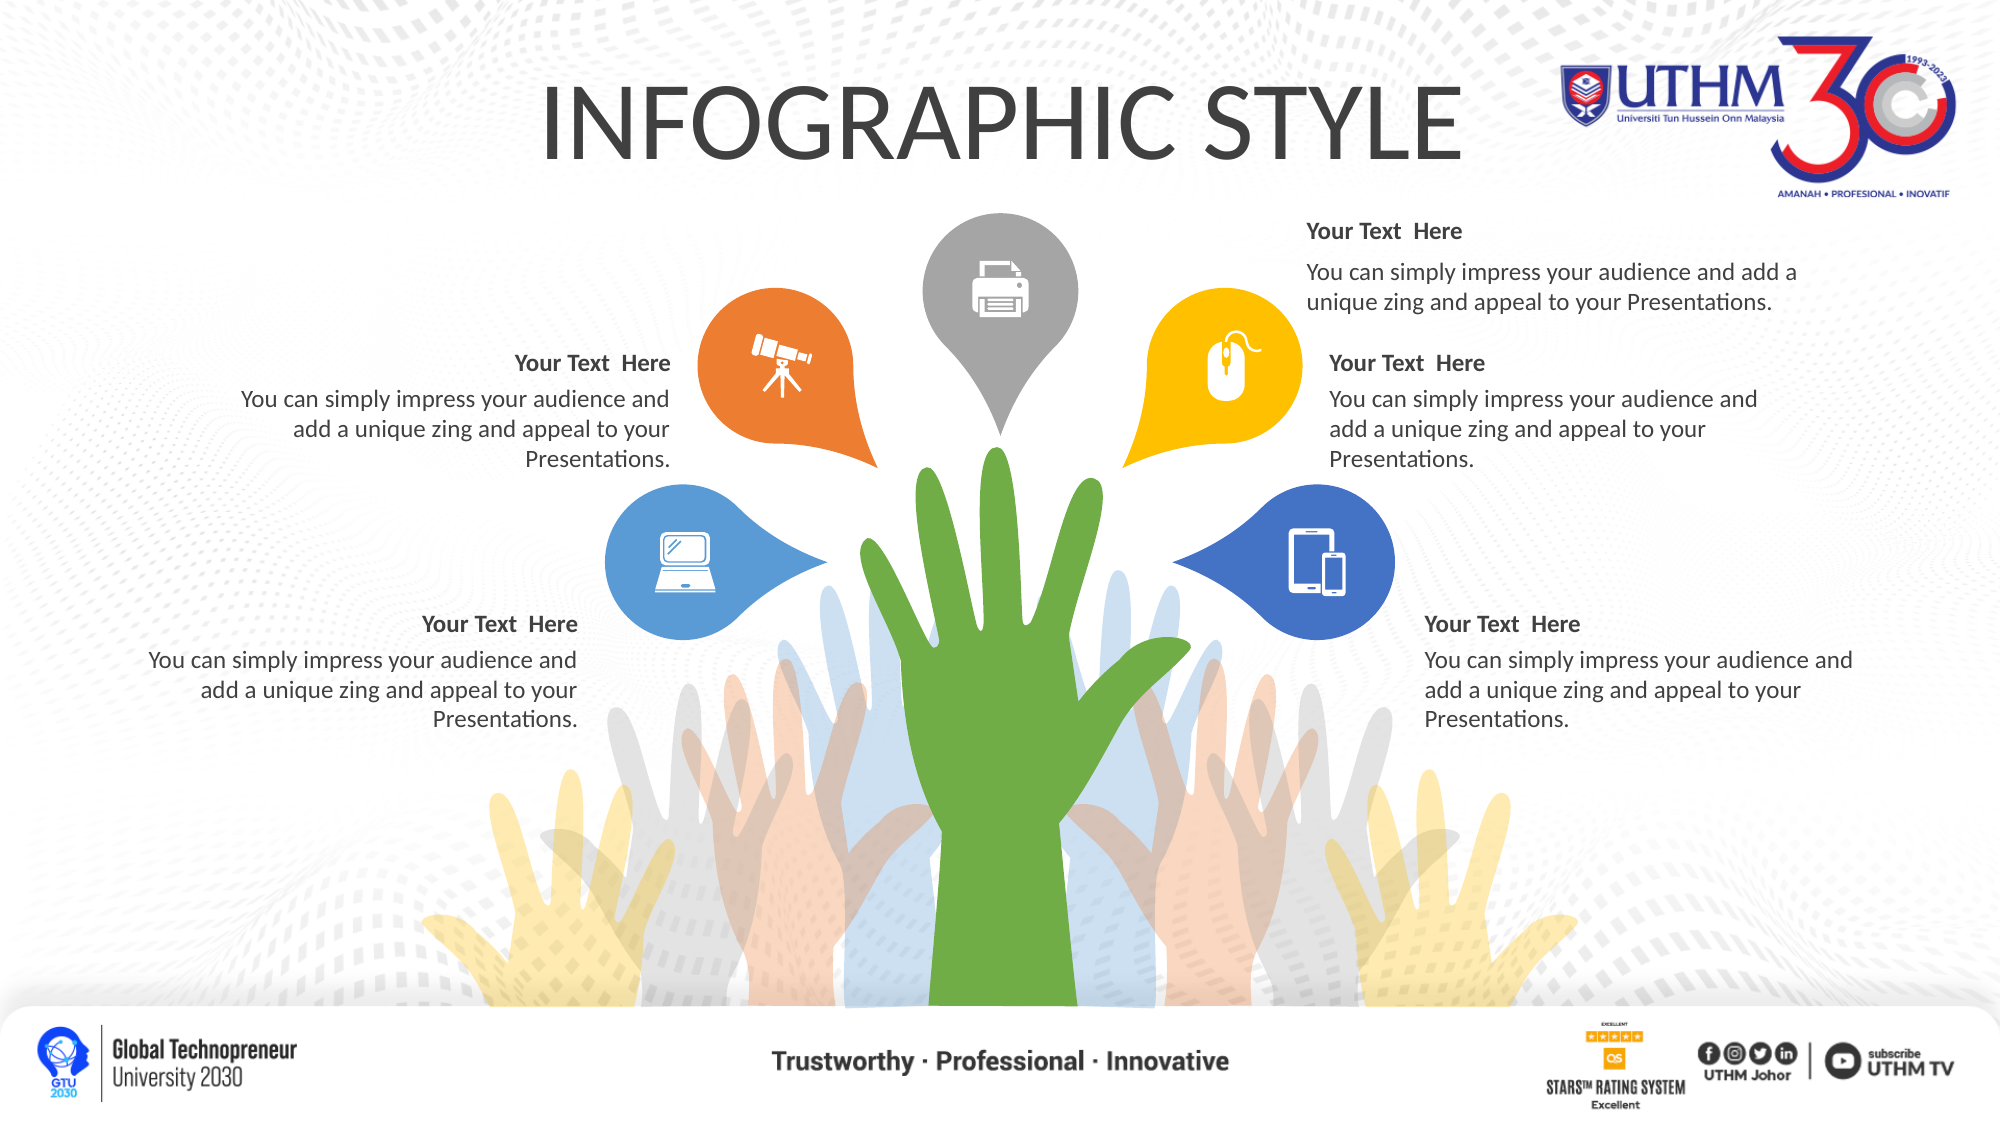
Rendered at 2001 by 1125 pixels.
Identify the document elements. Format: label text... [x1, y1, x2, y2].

picture [0, 0, 2000, 1125]
text_box [971, 258, 1030, 318]
text_box [1206, 329, 1263, 402]
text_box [1314, 339, 1783, 482]
text_box [978, 446, 1022, 570]
text_box [750, 332, 814, 399]
text_box [1120, 286, 1304, 471]
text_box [1291, 207, 1854, 324]
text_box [218, 339, 686, 482]
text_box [421, 570, 1031, 1009]
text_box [125, 600, 594, 742]
text_box [696, 286, 880, 471]
text_box [603, 483, 831, 570]
text_box [1047, 476, 1104, 570]
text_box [1031, 570, 1579, 1009]
text_box [1169, 483, 1397, 570]
text_box [859, 537, 895, 570]
text_box [659, 531, 711, 570]
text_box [1409, 600, 1878, 742]
text_box [921, 212, 1080, 439]
text_box [1287, 527, 1347, 570]
text_box [914, 466, 966, 570]
text_box INFOGRAPHIC STYLE [53, 55, 1952, 175]
